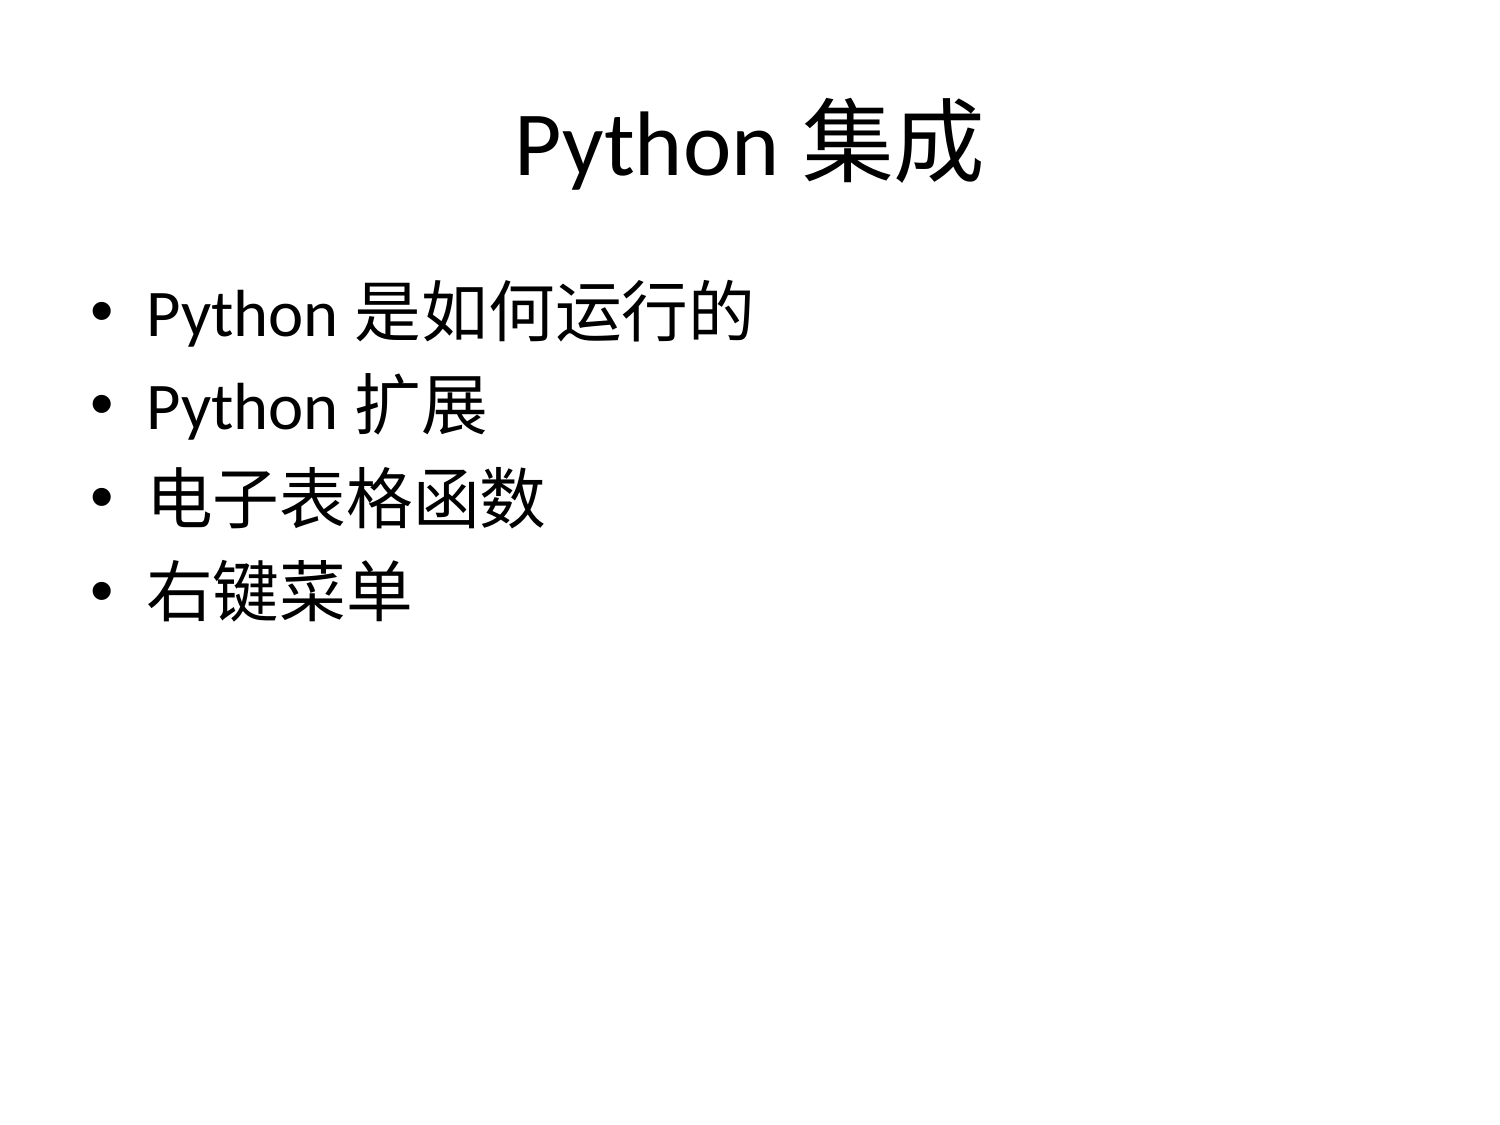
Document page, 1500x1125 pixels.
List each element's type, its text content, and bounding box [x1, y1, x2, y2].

title Python集成 [75, 45, 1425, 233]
list Python是如何运行的 Python扩展 电子表格函数 右键菜单 [75, 262, 1425, 1005]
